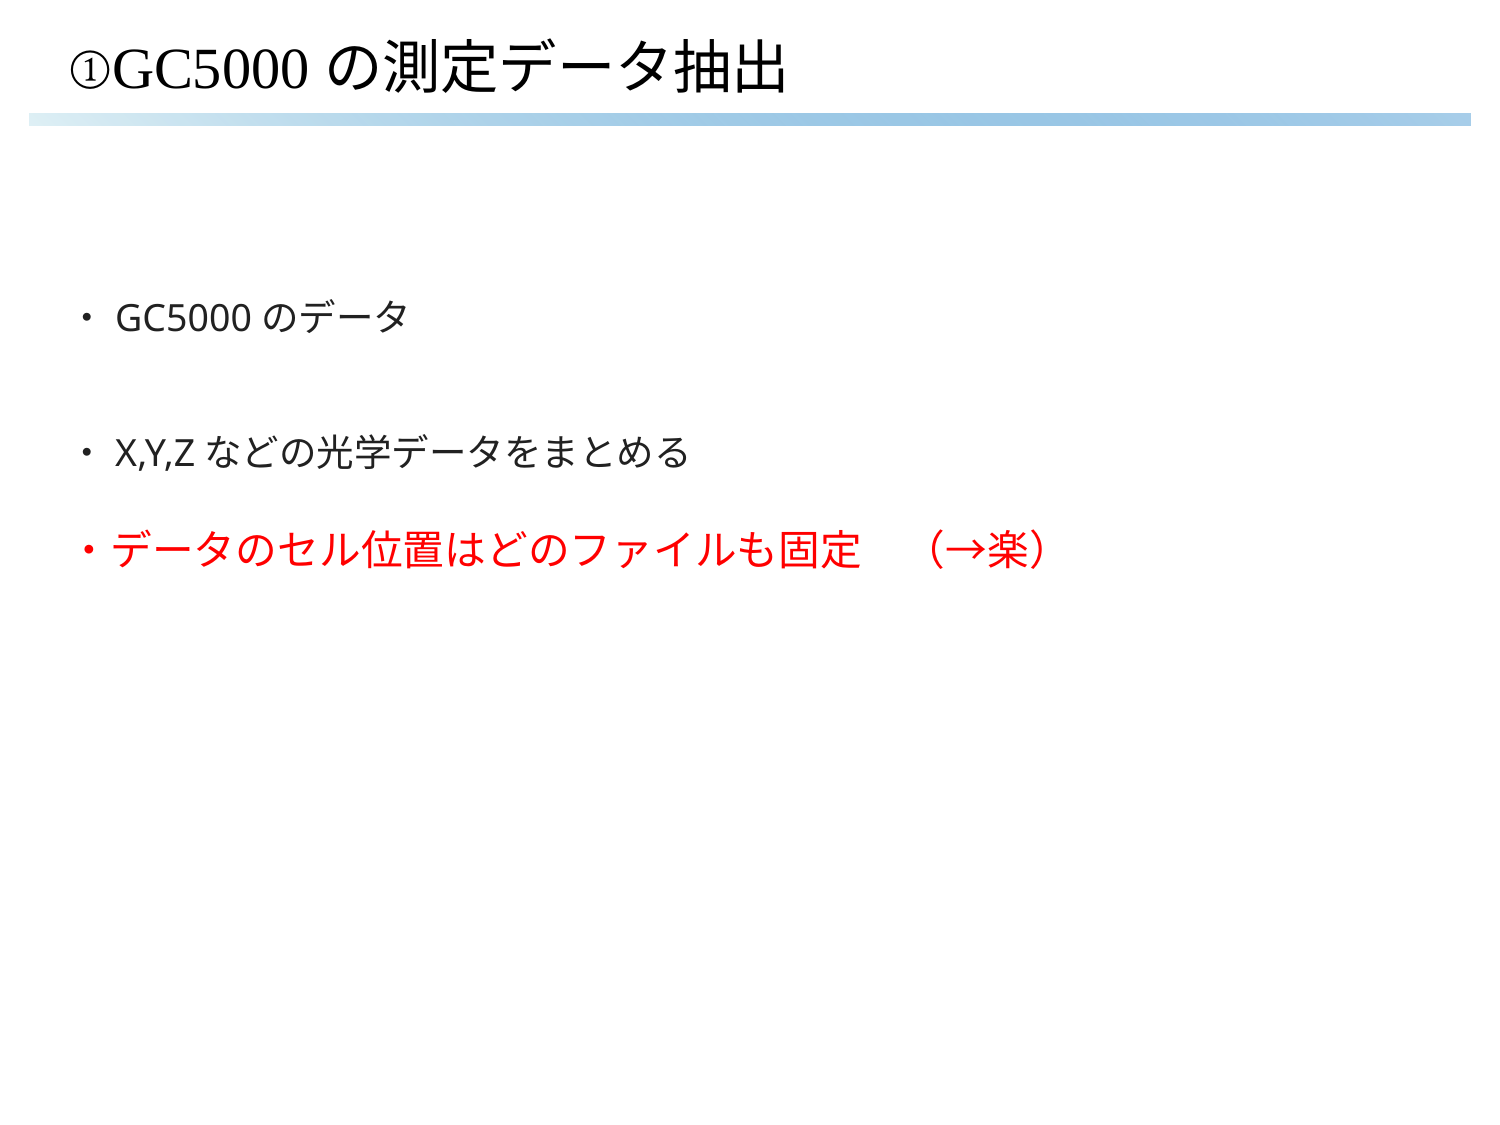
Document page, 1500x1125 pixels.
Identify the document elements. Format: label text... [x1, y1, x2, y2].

text_box ・GC5000のデータ ・X,Y,Zなどの光学データをまとめる ・データのセル位置はどのファイルも固定 （→楽） [53, 286, 1442, 632]
title ①GC5000の測定データ抽出 [53, 19, 1425, 112]
